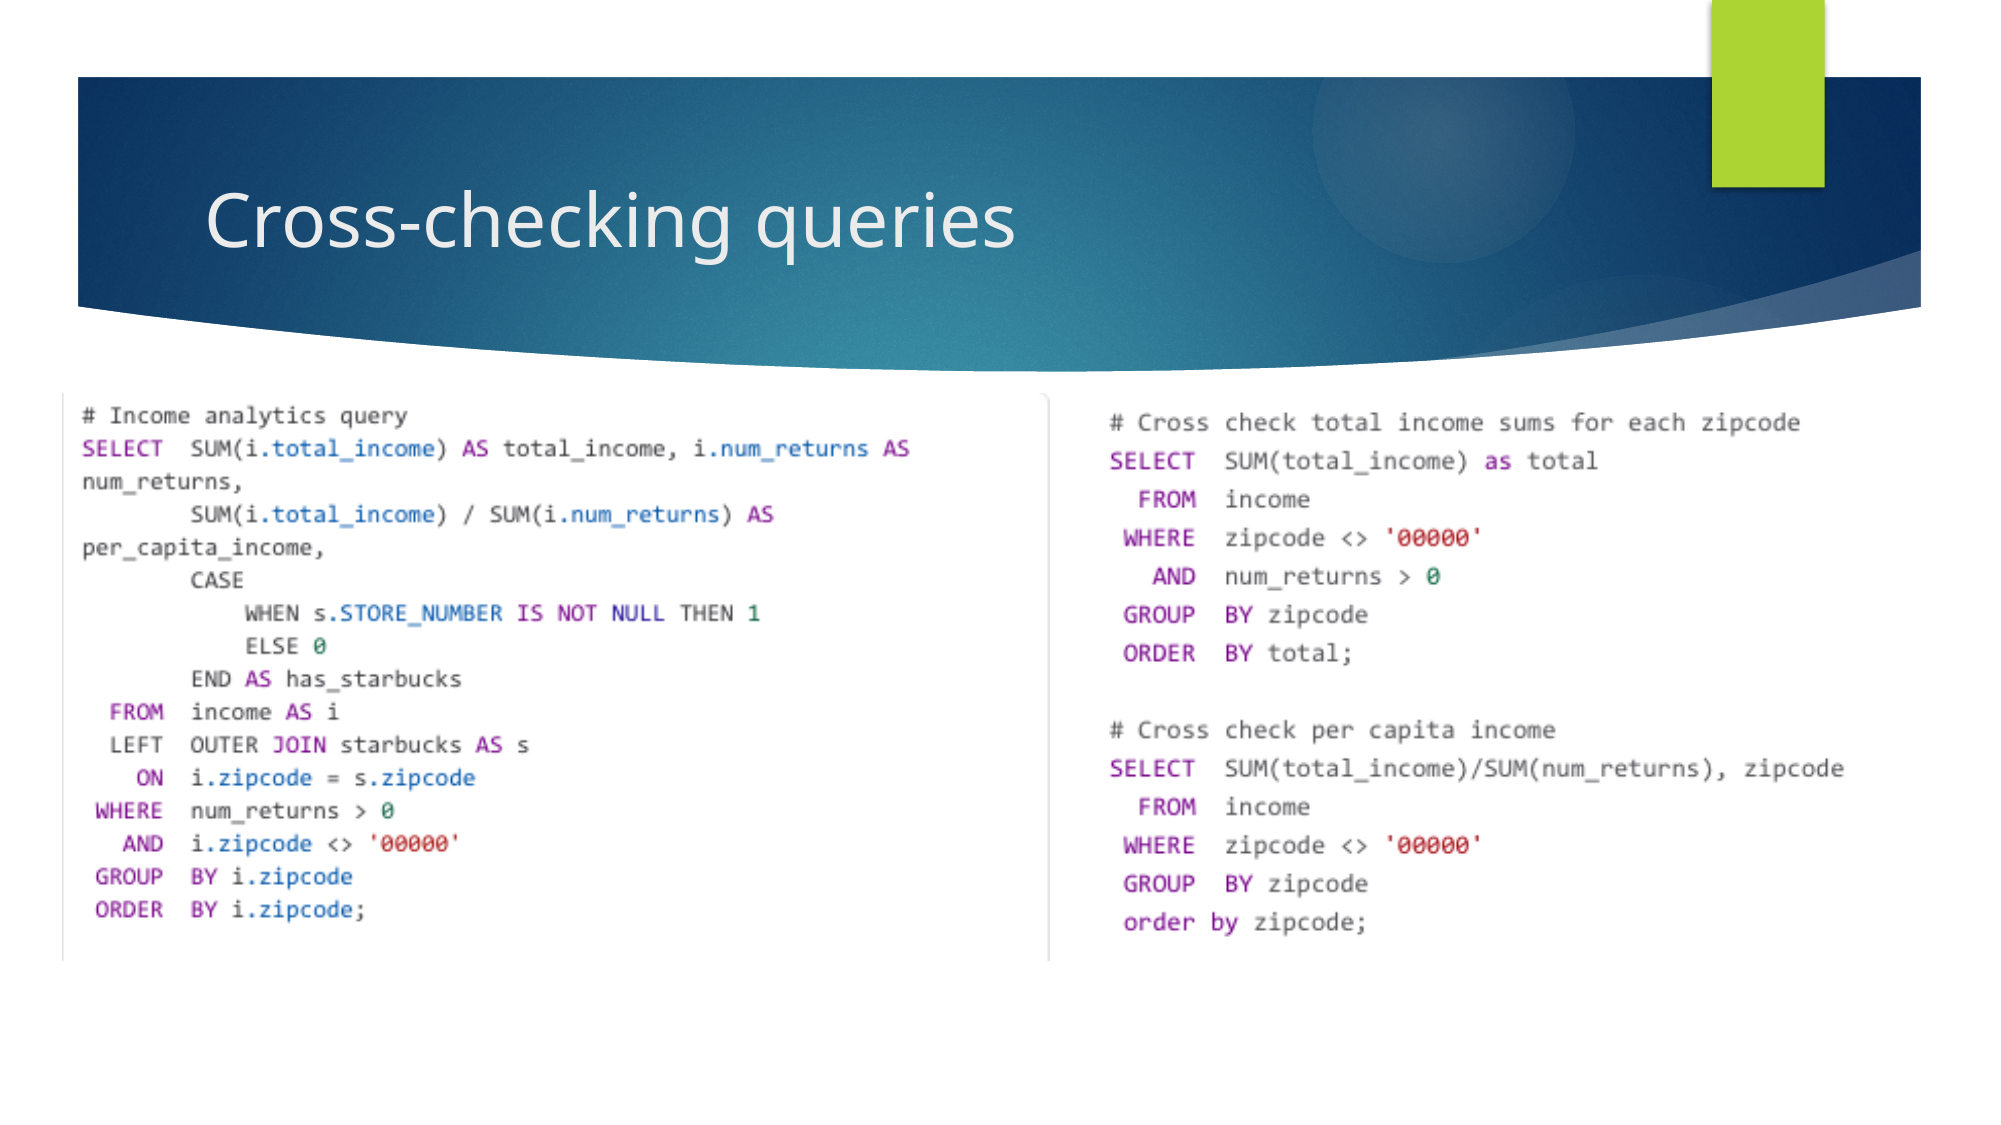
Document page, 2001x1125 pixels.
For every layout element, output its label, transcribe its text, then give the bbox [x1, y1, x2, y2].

title Cross-checking queries [189, 159, 1627, 276]
picture [1106, 409, 1942, 945]
picture [62, 393, 1050, 961]
